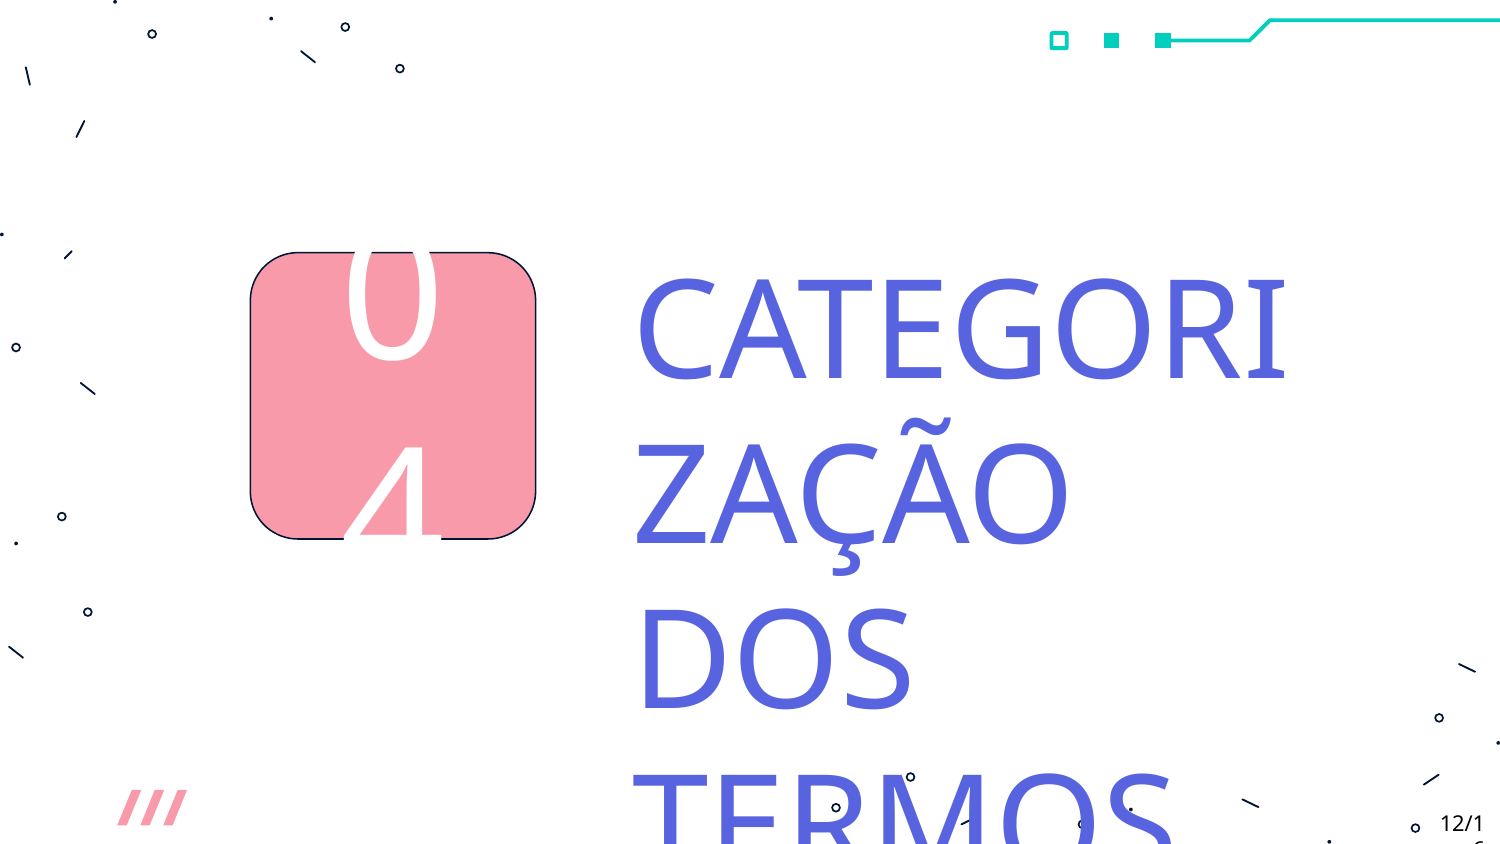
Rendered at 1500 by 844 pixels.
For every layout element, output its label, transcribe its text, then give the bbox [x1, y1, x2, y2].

title CATEGORIZAÇÃO DOS TERMOS [632, 241, 1357, 687]
text_box [250, 252, 536, 539]
title 04 [317, 290, 469, 502]
text_box 12/16 [1415, 802, 1500, 844]
